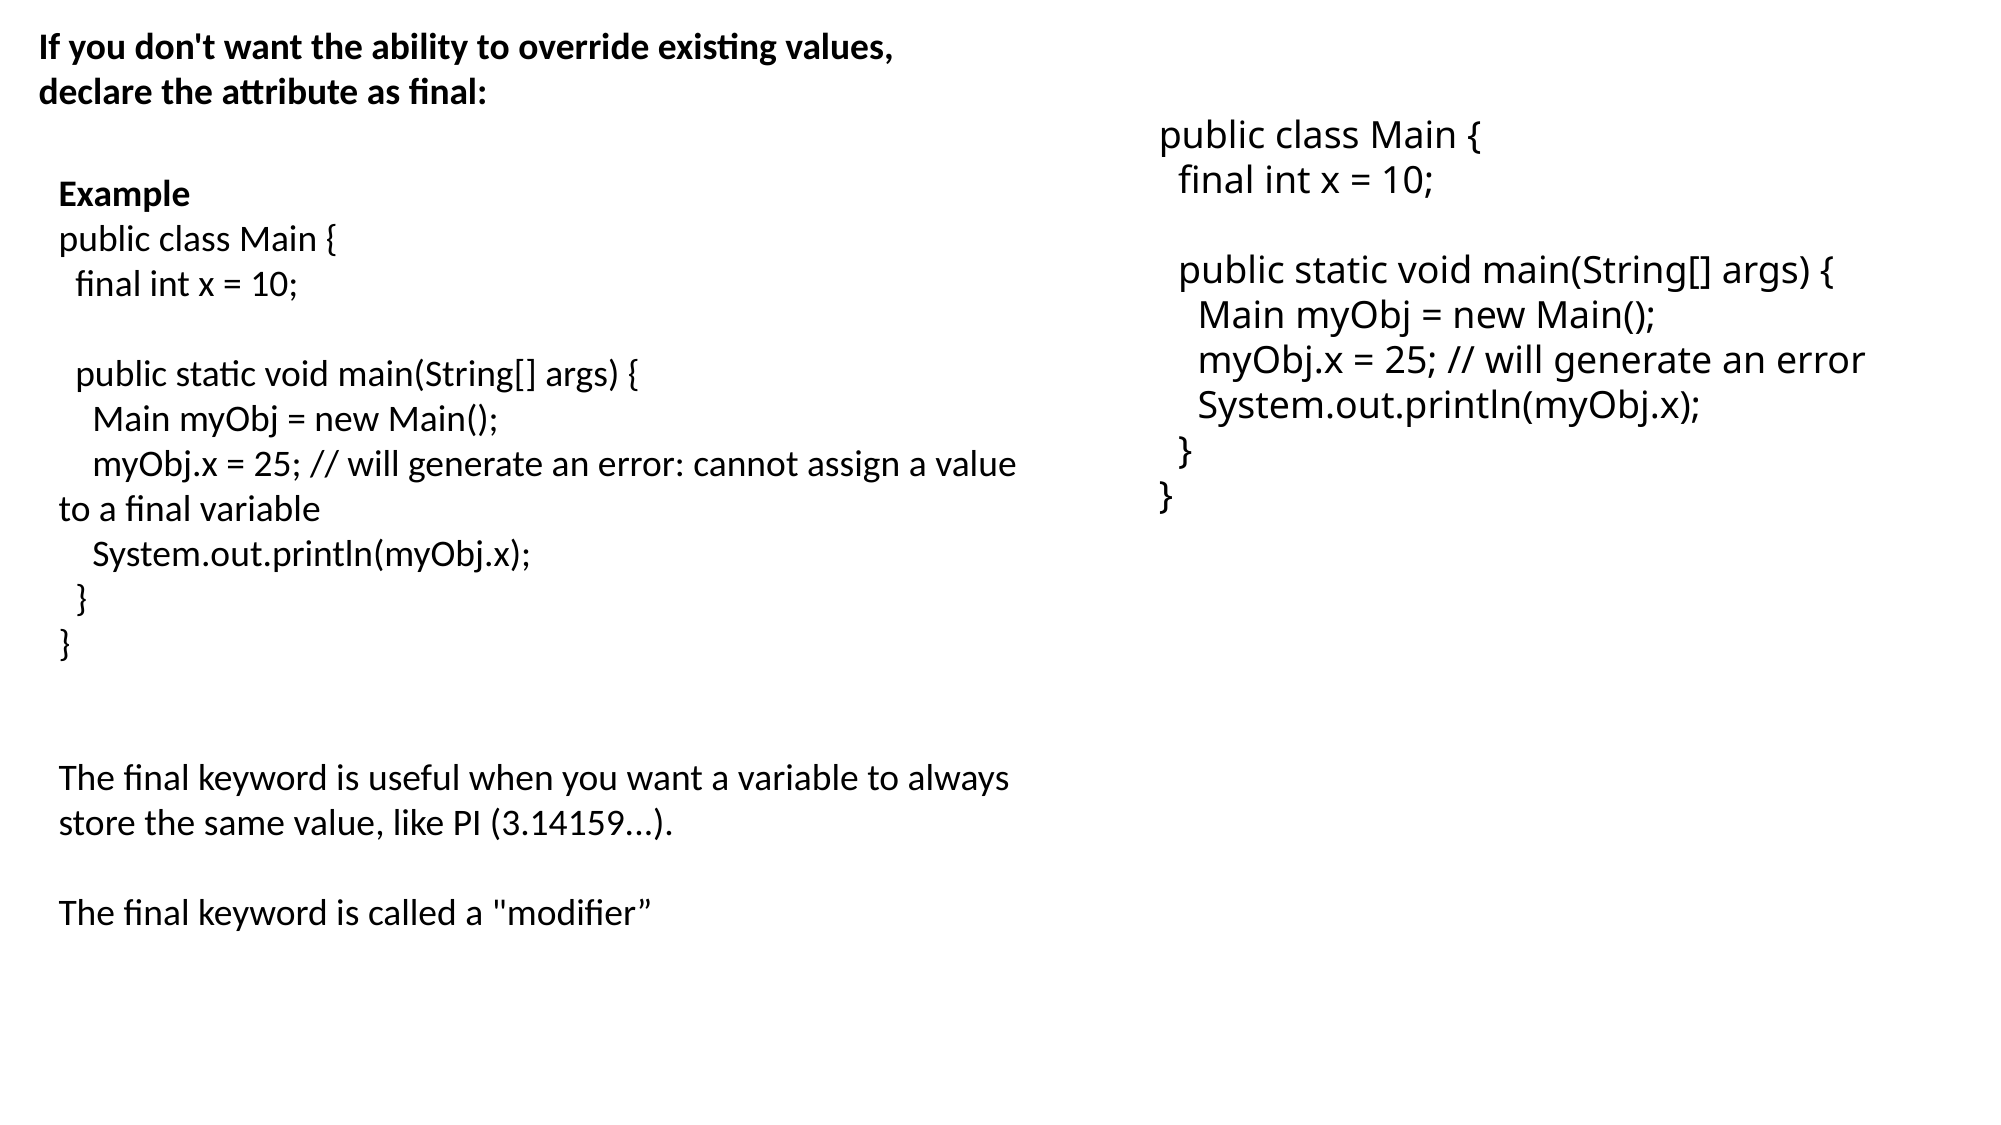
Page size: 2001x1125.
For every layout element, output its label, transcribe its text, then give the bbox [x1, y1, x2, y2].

text_box The final keyword is useful when you want a variable to always store the same value, like PI (3.14159...). The final keyword is called a "modifier” [43, 745, 1044, 940]
text_box If you don't want the ability to override existing values, declare the attribute as final: [23, 15, 1024, 120]
text_box Example public class Main { final int x = 10; public static void main(String[] args) { Main myObj = new Main(); myObj.x = 25; // will generate an error: cannot assign a value to a final variable System.out.println(myObj.x); } } [43, 116, 1044, 672]
text_box public class Main { final int x = 10; public static void main(String[] args) { Main myObj = new Main(); myObj.x = 25; // will generate an error System.out.println(myObj.x); } } [1143, 103, 1957, 524]
